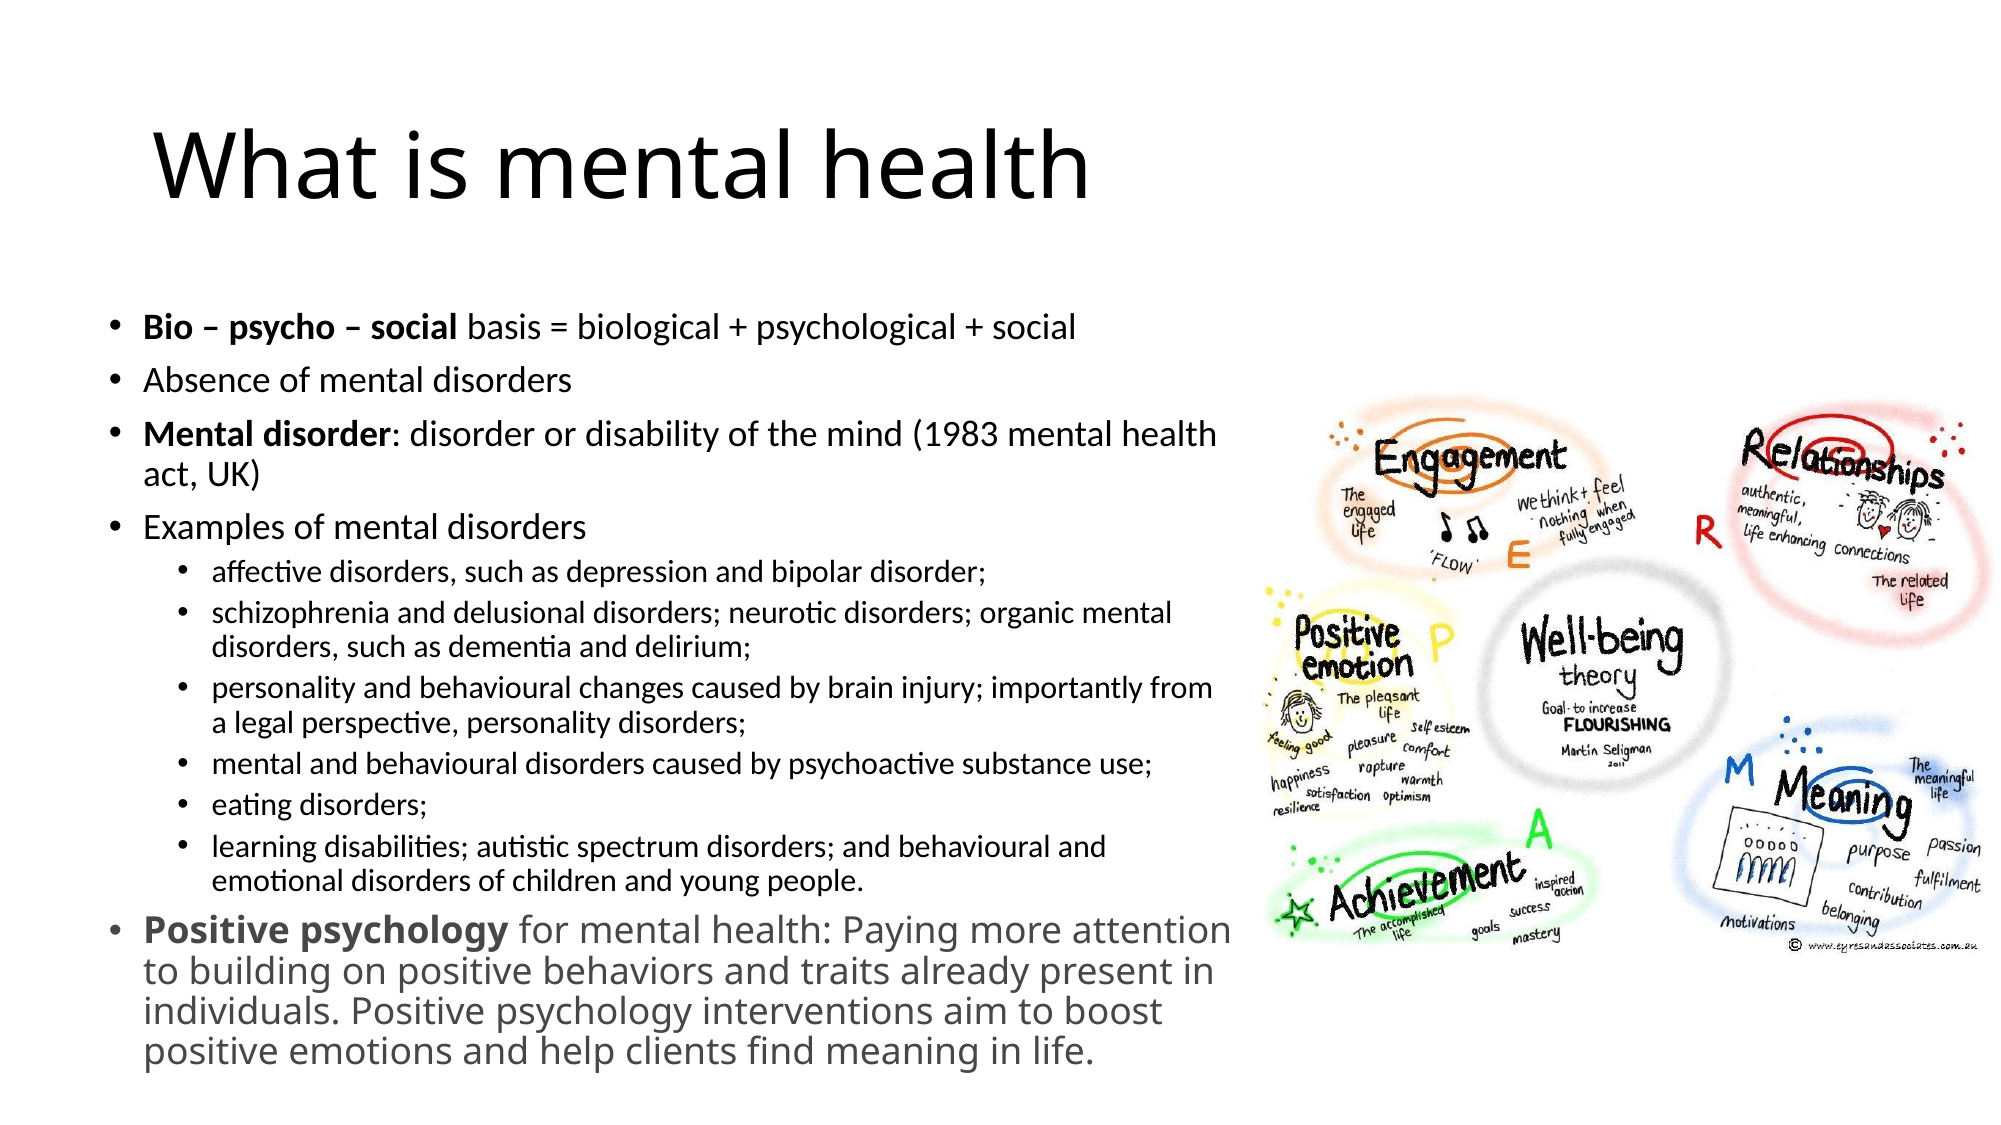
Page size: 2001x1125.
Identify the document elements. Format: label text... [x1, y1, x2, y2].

picture [1249, 391, 2000, 955]
list Bio – psycho – social basis = biological + psychological + social Absence of mental disorders Mental disorder: disorder or disability of the mind (1983 mental health act, UK) Examples of mental disorders affective disorders, such as depression and bipolar disorder; schizophrenia and delusional disorders; neurotic disorders; organic mental disorders, such as dementia and delirium; personality and behavioural changes caused by brain injury; importantly from a legal perspective, personality disorders; mental and behavioural disorders caused by psychoactive substance use; eating disorders; learning disabilities; autistic spectrum disorders; and behavioural and emotional disorders of children and young people. Positive psychology for mental health: Paying more attention to building on positive behaviors and traits already present in individuals. Positive psychology interventions aim to boost positive emotions and help clients find meaning in life. [93, 299, 1250, 1086]
title What is mental health [137, 59, 1863, 278]
